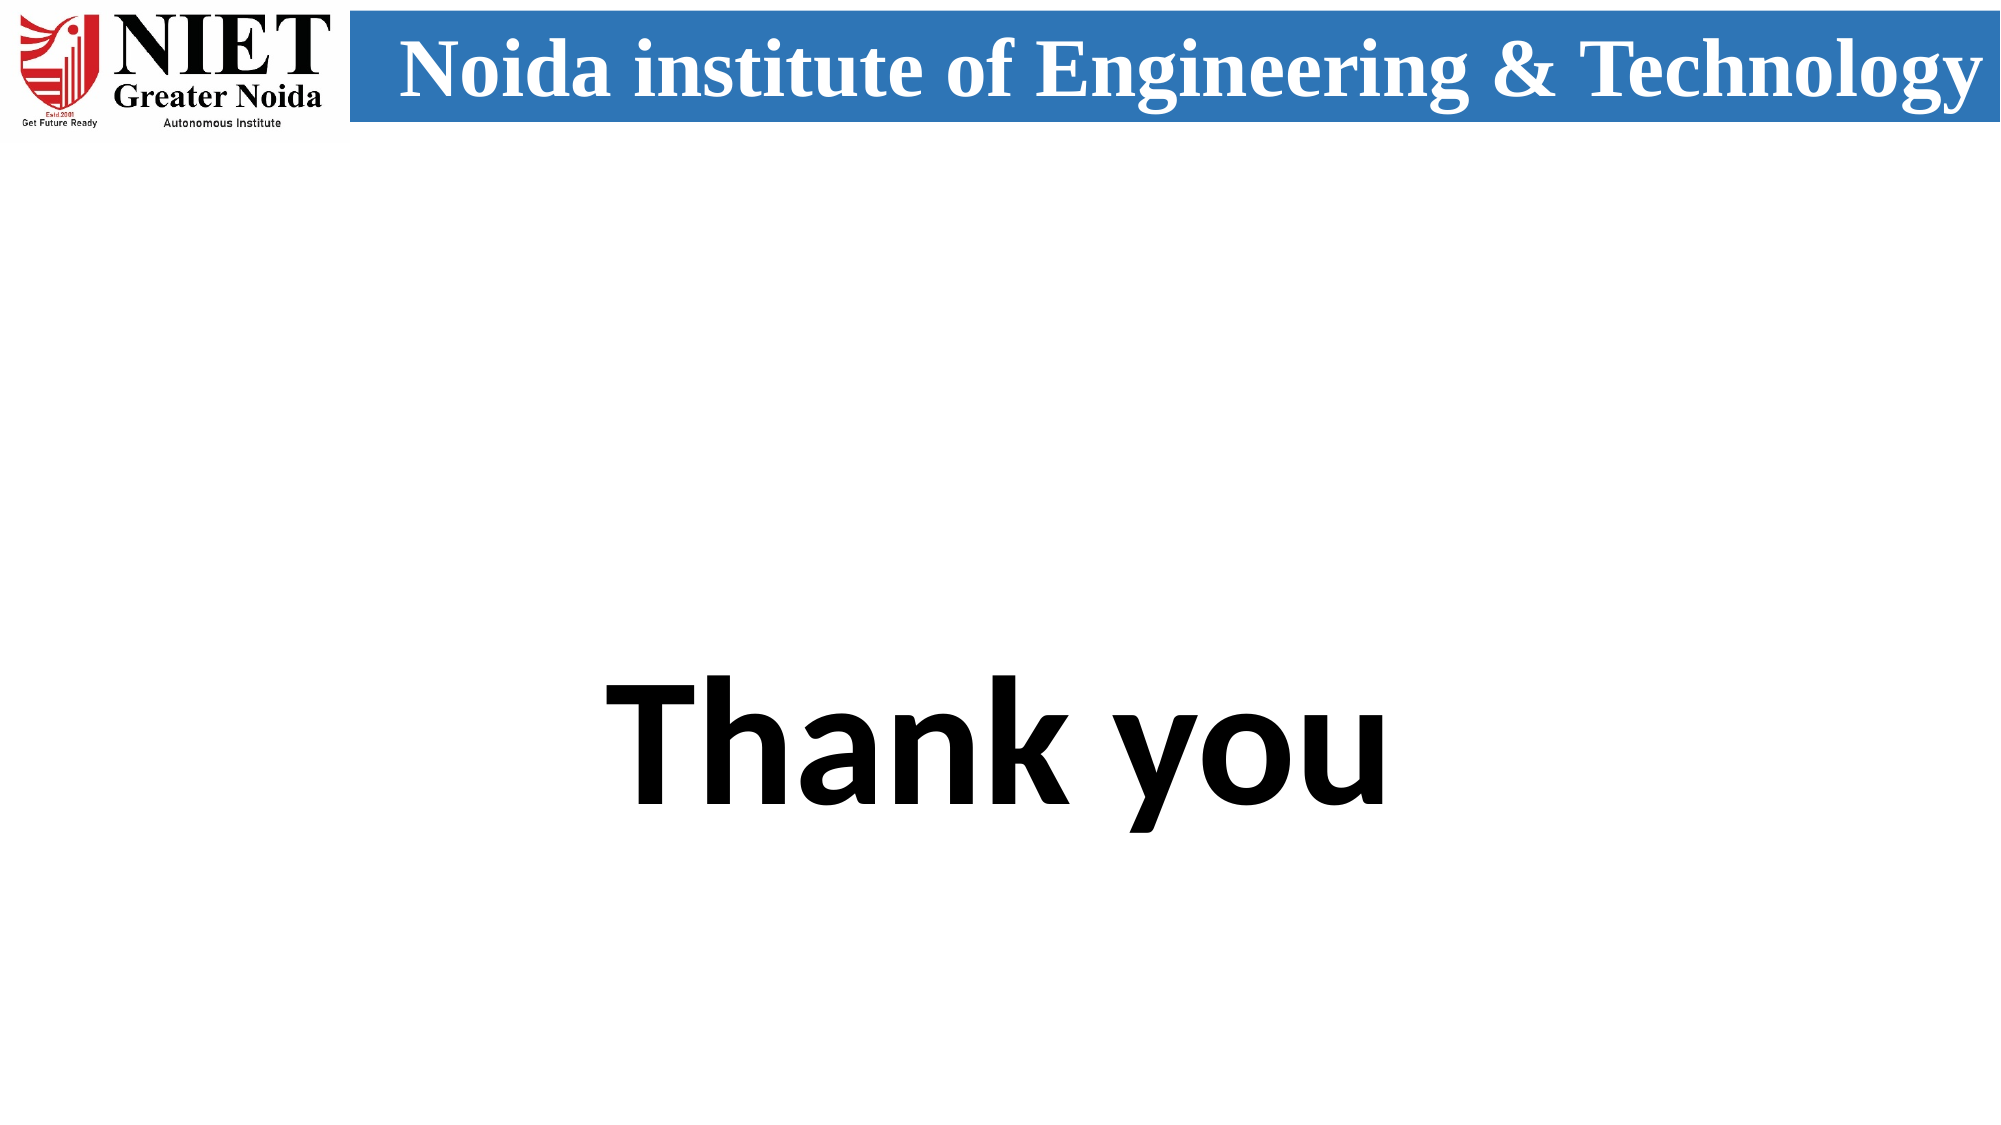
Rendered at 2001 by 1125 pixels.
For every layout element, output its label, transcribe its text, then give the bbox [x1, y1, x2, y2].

title Noida institute of Engineering & Technology [350, 10, 2000, 122]
picture [0, 0, 350, 143]
subtitle Thank you [22, 153, 1978, 1047]
